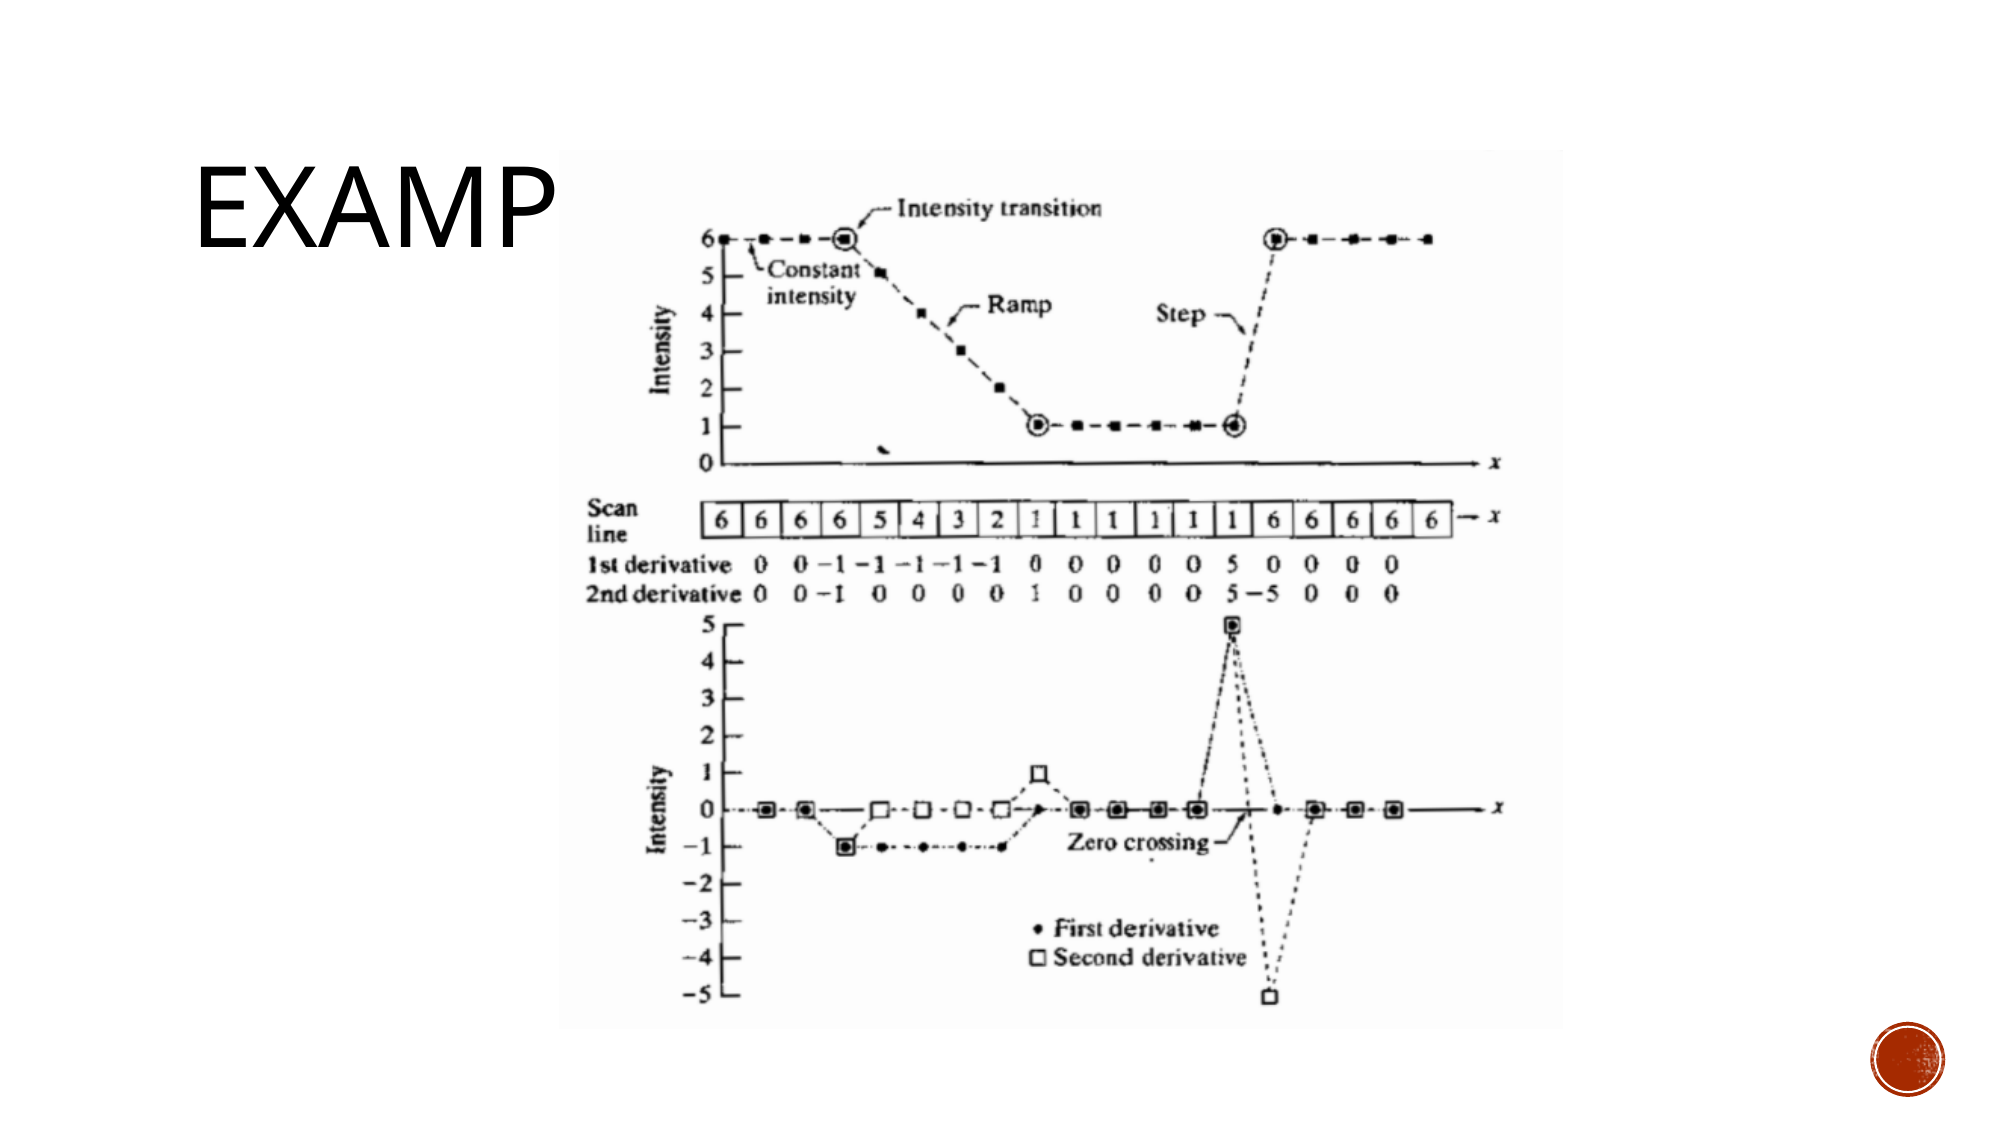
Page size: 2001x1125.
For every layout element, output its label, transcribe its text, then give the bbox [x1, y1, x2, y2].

title Example [175, 79, 1826, 344]
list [562, 153, 1560, 1026]
